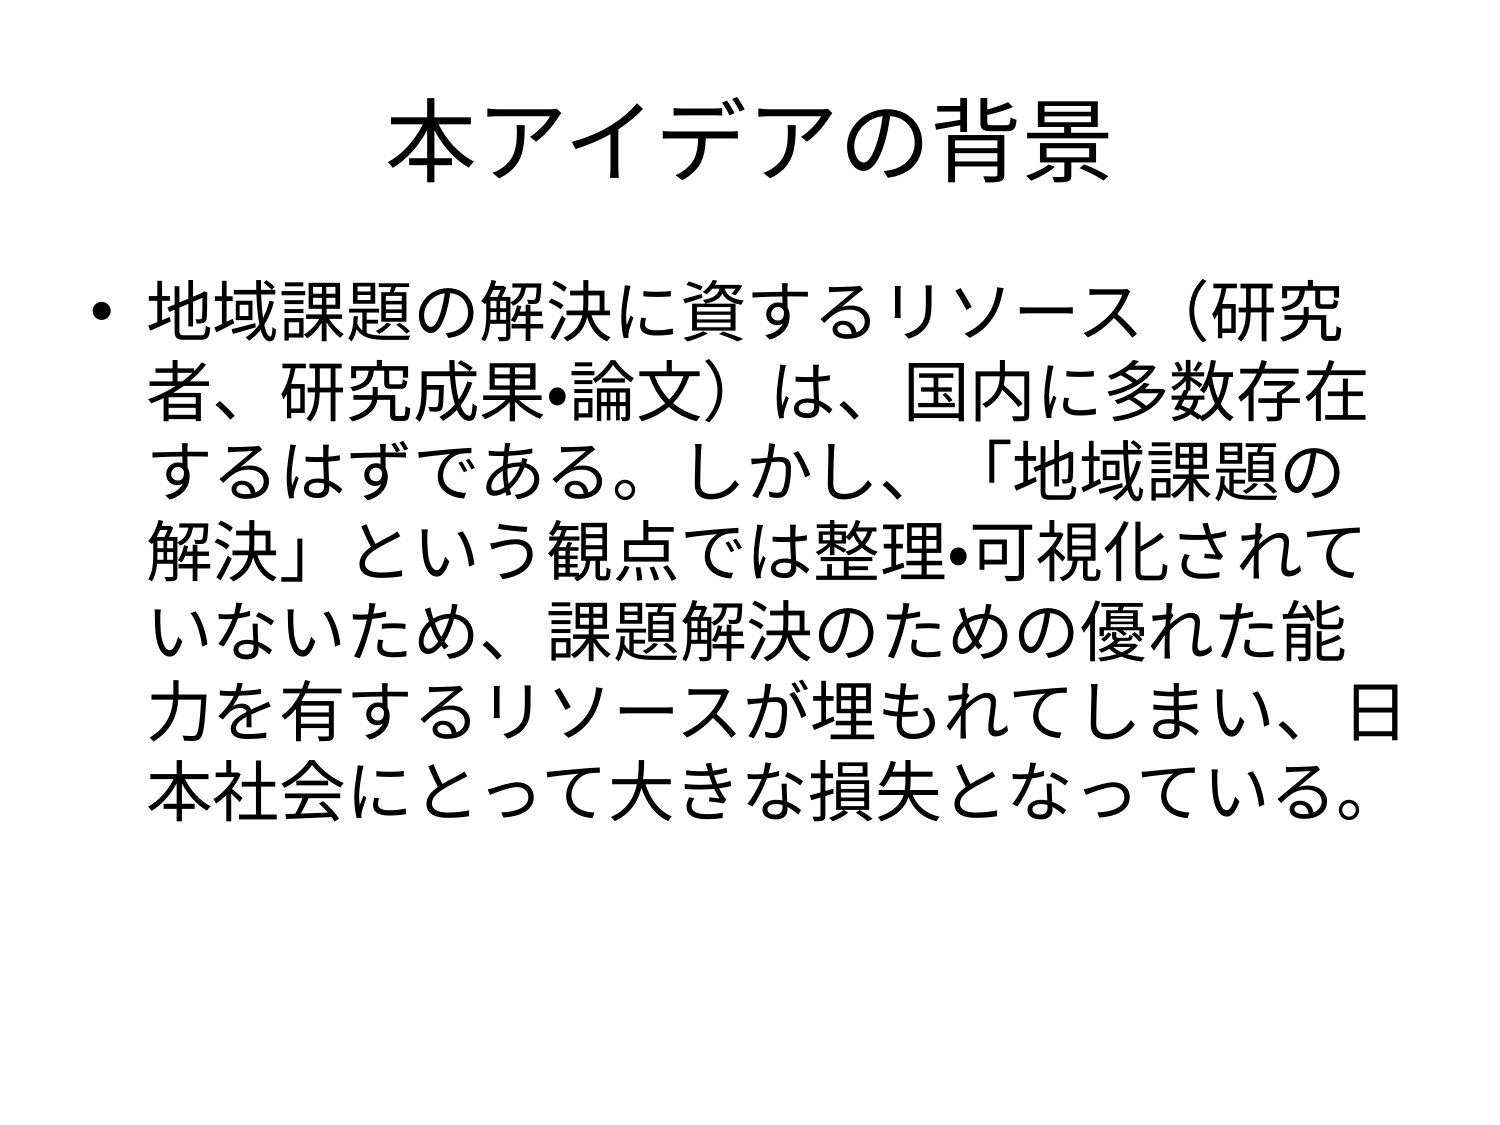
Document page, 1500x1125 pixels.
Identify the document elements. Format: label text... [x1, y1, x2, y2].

list 地域課題の解決に資するリソース（研究者、研究成果・論文）は、国内に多数存在するはずである。しかし、「地域課題の解決」という観点では整理・可視化されていないため、課題解決のための優れた能力を有するリソースが埋もれてしまい、日本社会にとって大きな損失となっている。 [75, 262, 1425, 1005]
title 本アイデアの背景 [75, 45, 1425, 233]
